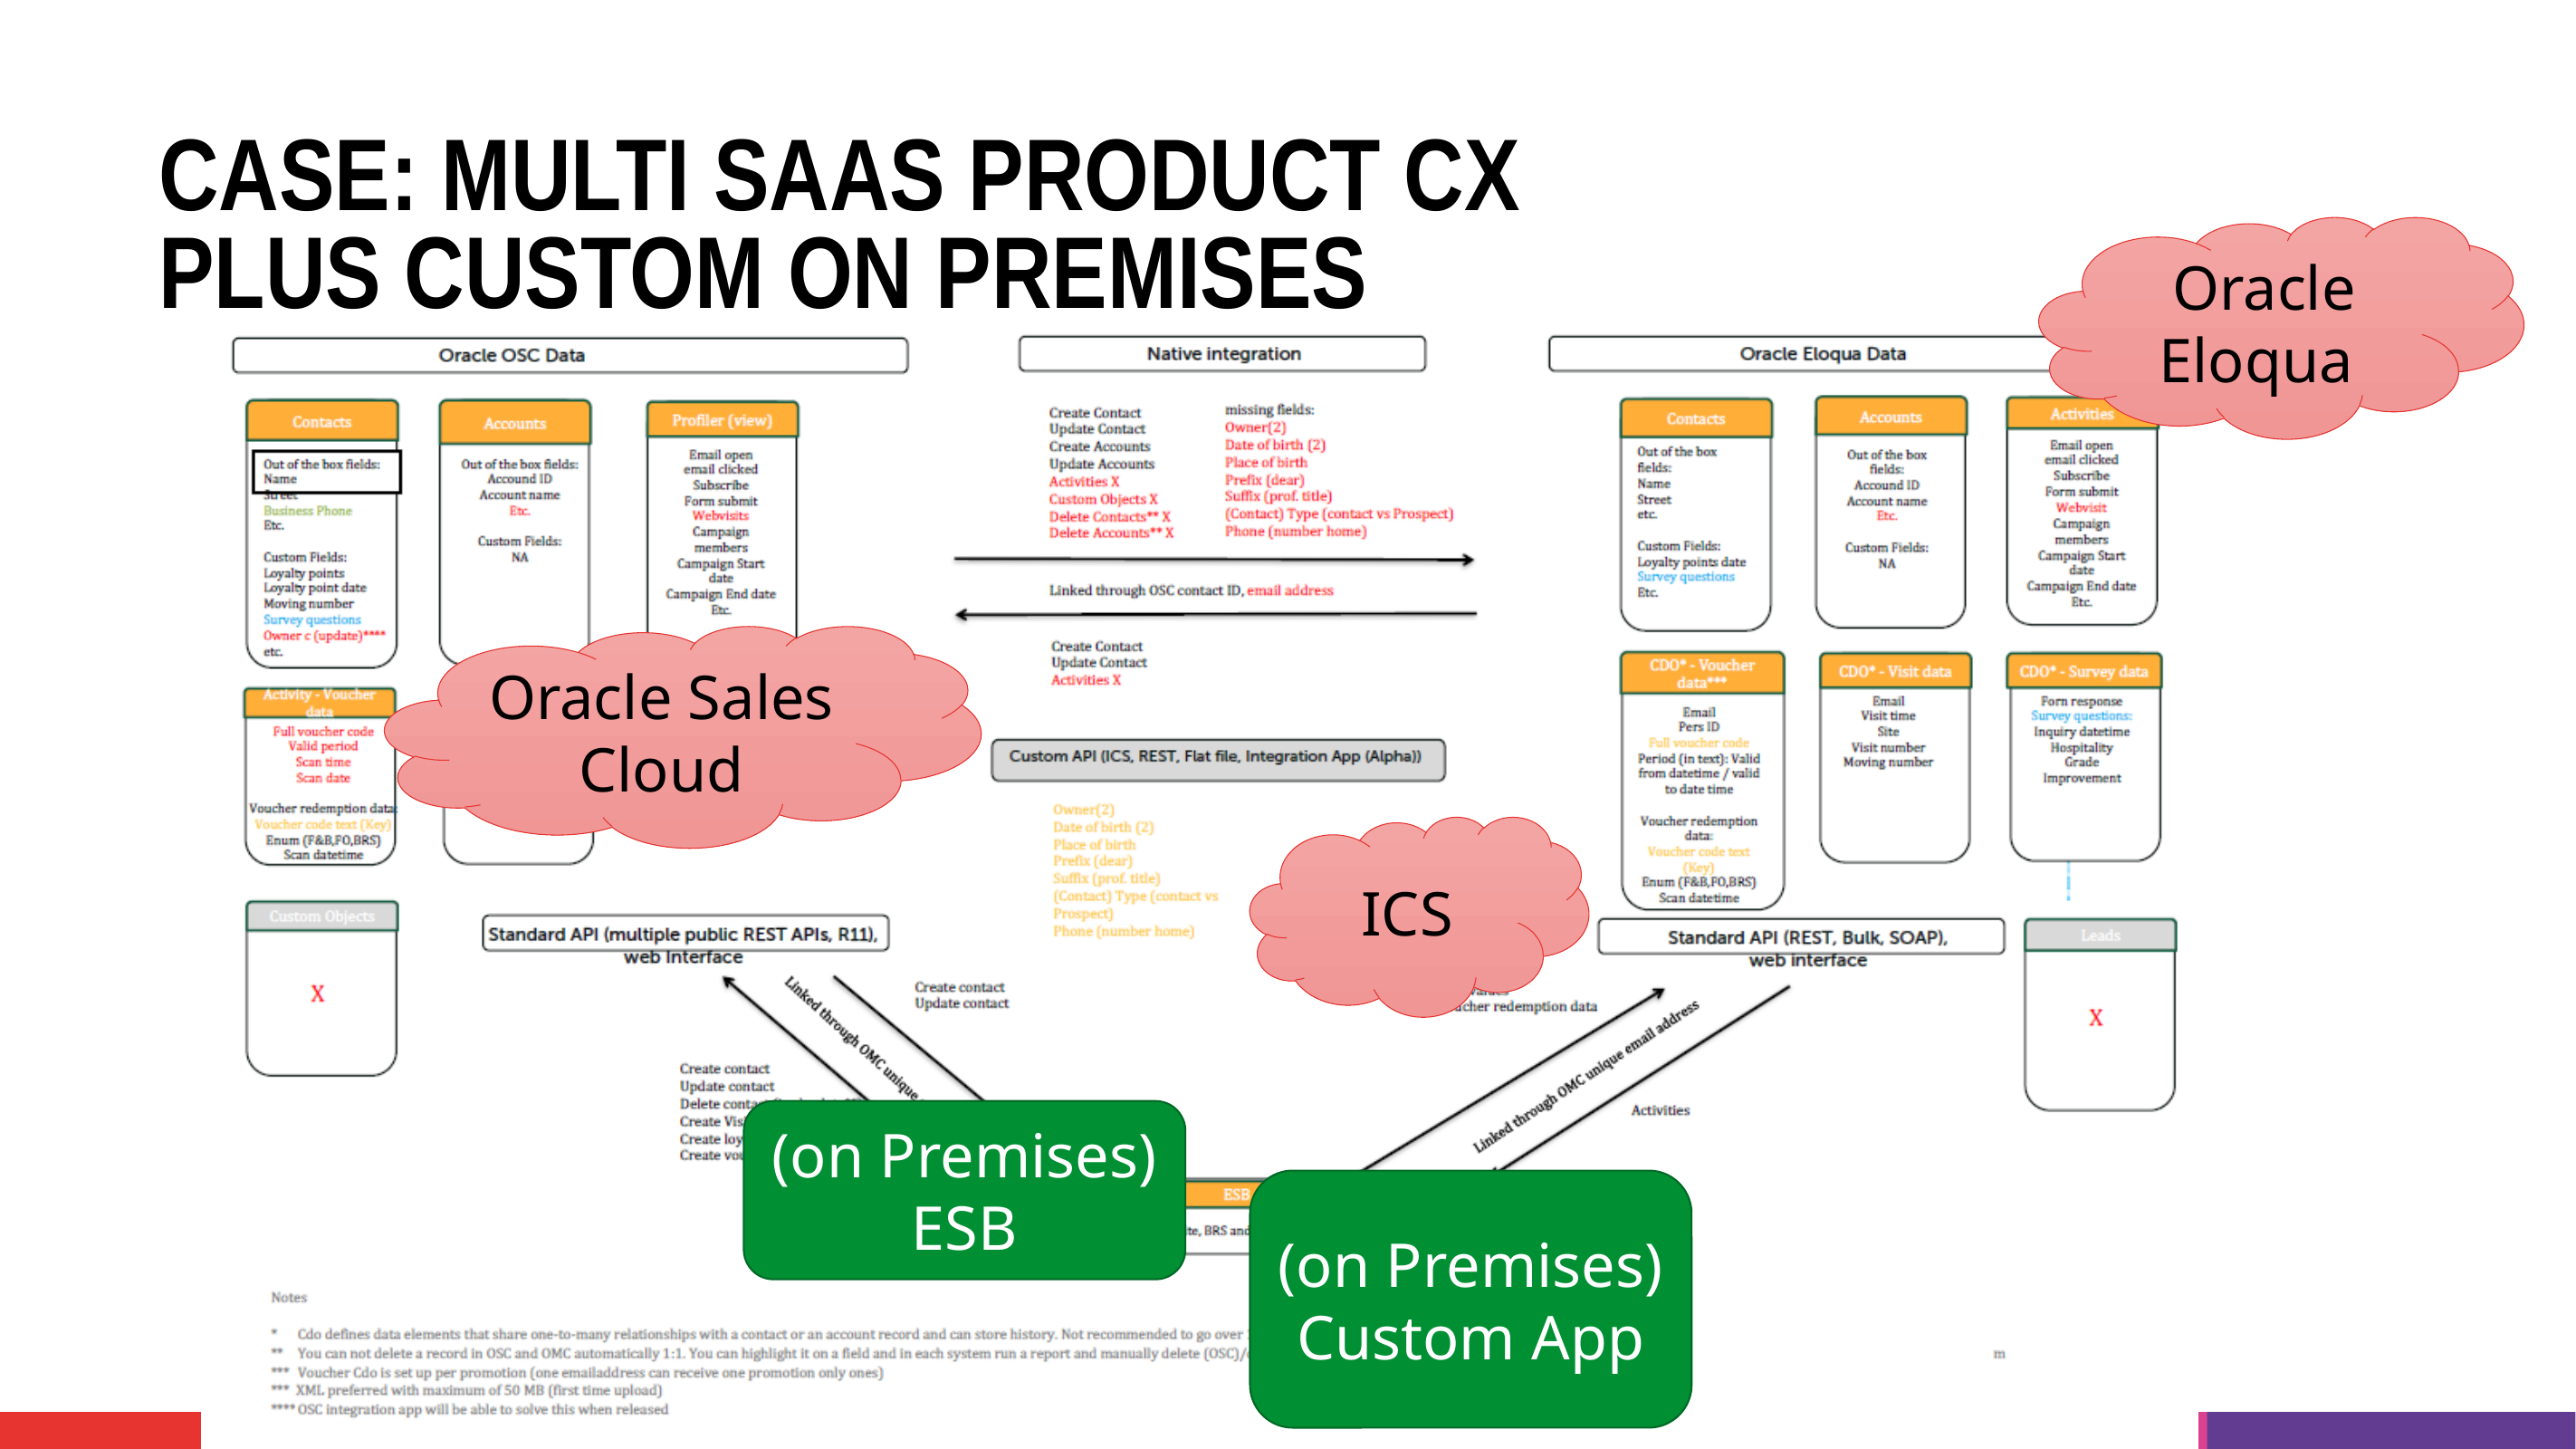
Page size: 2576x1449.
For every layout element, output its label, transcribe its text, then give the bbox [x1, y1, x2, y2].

title Case: Multi SaaS product CX plus custom on premises [145, 125, 2059, 326]
text_box Oracle Eloqua [2038, 216, 2525, 440]
picture [0, 325, 2576, 1449]
